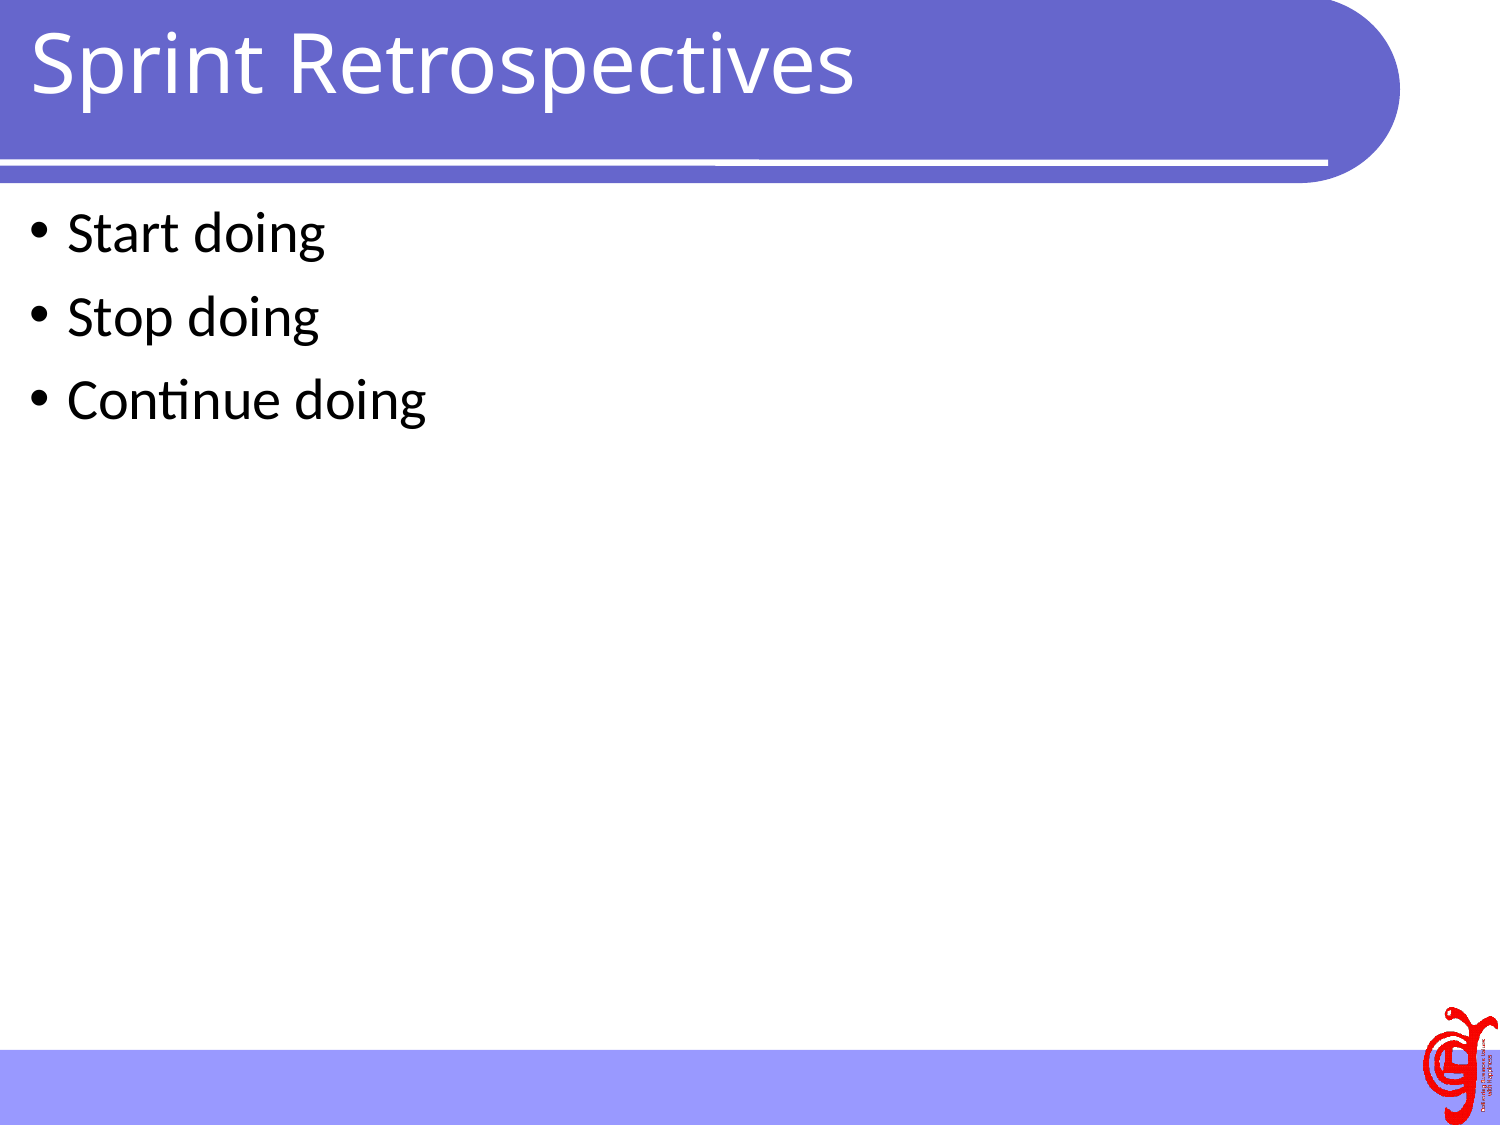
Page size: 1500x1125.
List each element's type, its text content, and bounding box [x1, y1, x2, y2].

list Start doing Stop doing Continue doing [14, 194, 1421, 1017]
picture [1423, 1007, 1498, 1125]
title Sprint Retrospectives [15, 4, 1310, 128]
